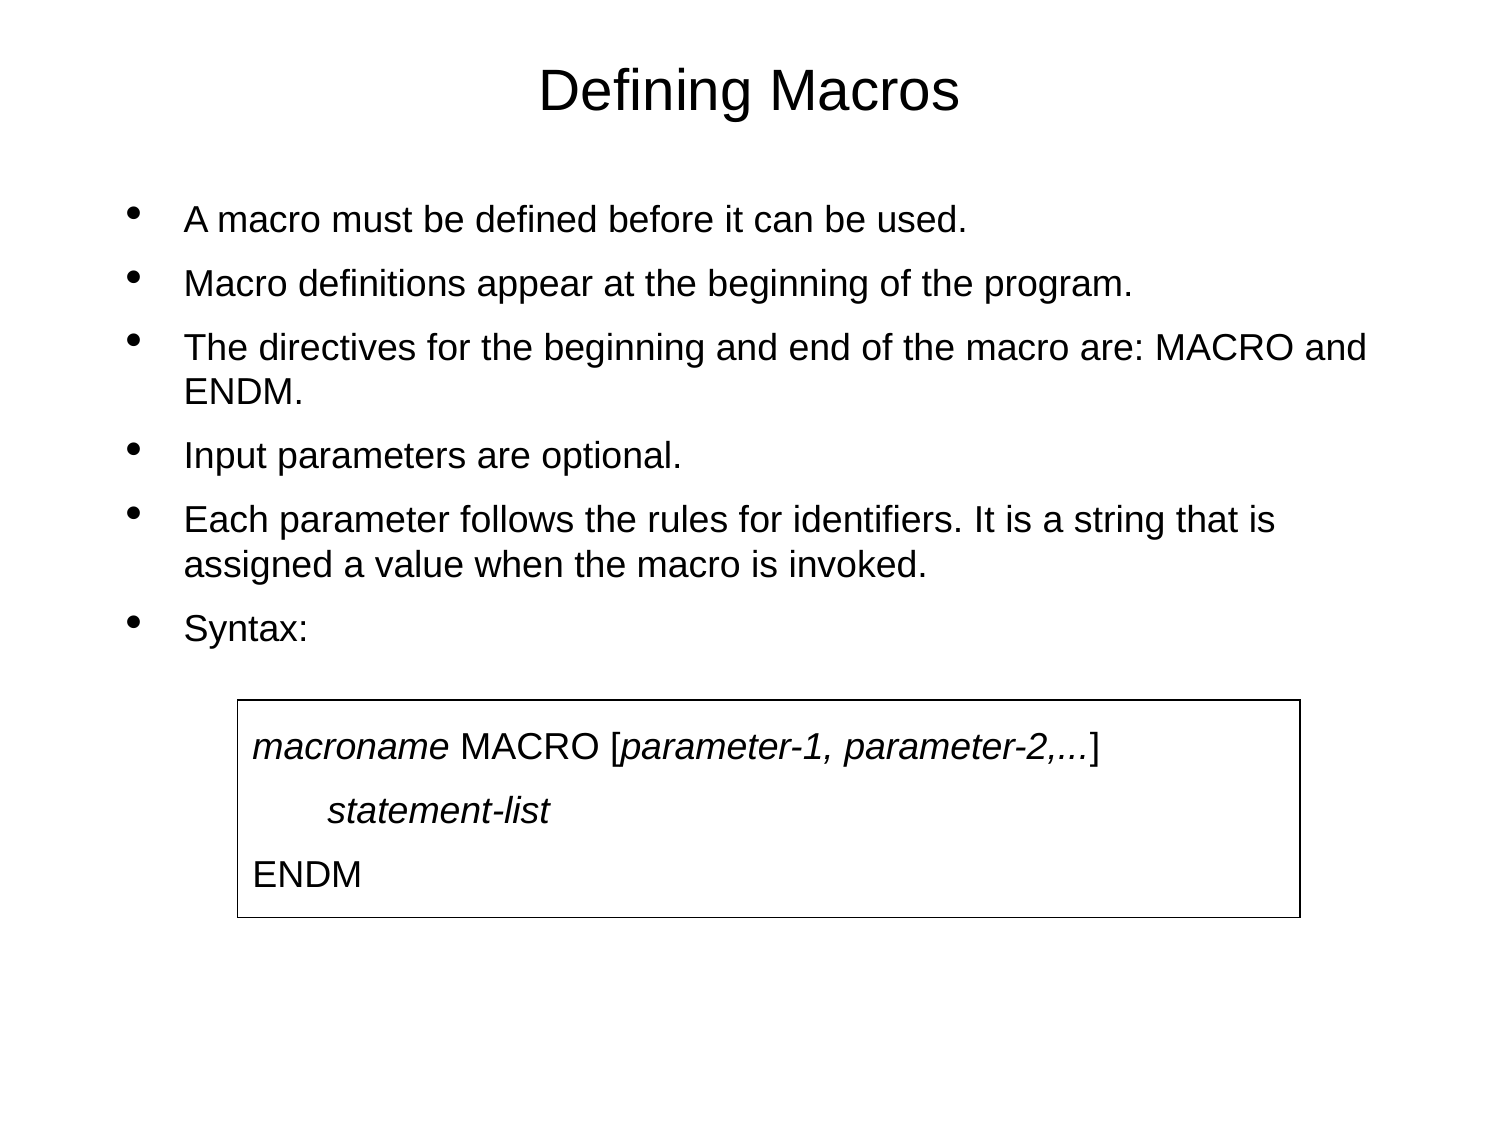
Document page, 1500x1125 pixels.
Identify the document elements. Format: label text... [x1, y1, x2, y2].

text_box Defining Macros [112, 37, 1388, 138]
text_box macroname MACRO [parameter-1, parameter-2,...] statement-list ENDM [237, 699, 1300, 918]
text_box A macro must be defined before it can be used. Macro definitions appear at the beginning of the program. The directives for the beginning and end of the macro are: MACRO and ENDM. Input parameters are optional. Each parameter follows the rules for identifiers. It is a string that is assigned a value when the macro is invoked. Syntax: [112, 187, 1388, 675]
